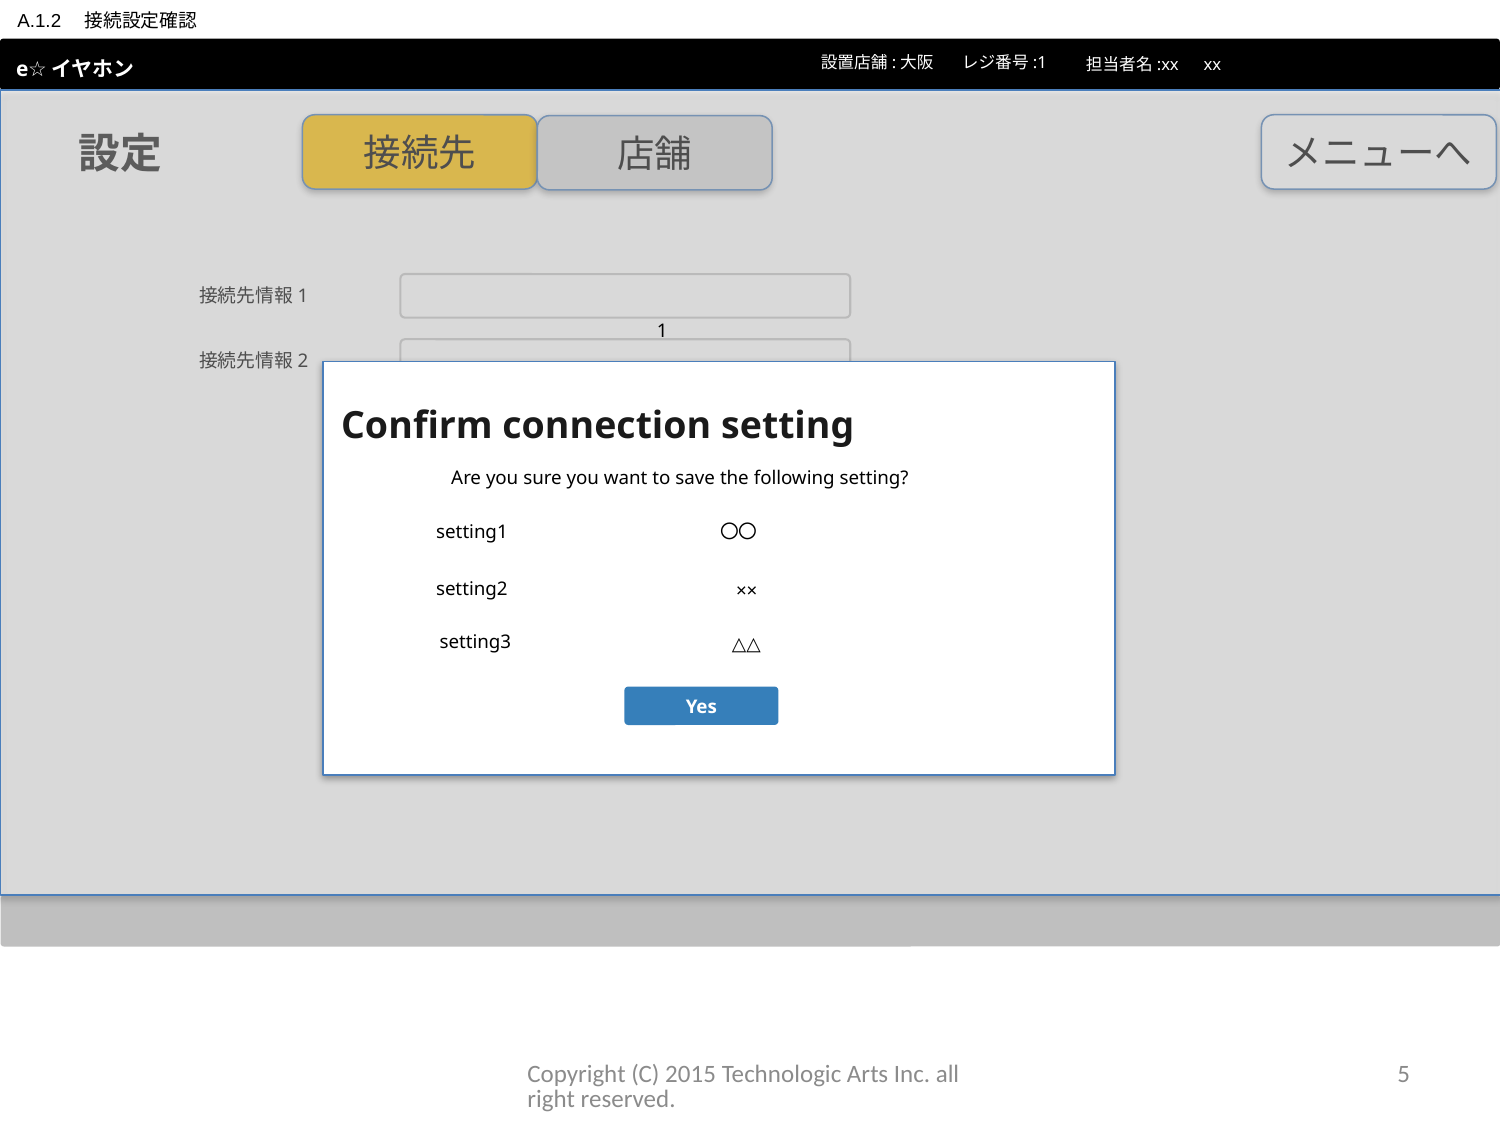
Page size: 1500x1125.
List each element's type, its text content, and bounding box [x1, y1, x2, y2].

text_box △△ [618, 624, 776, 662]
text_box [813, 46, 1223, 81]
text_box ×× [614, 571, 773, 609]
text_box setting2 [421, 569, 576, 607]
text_box [0, 903, 1500, 947]
text_box Confirm connection setting [340, 400, 855, 446]
text_box Are you sure you want to save the following setting? [436, 458, 1067, 496]
text_box A.1.2 接続設定確認 [0, 0, 502, 40]
text_box Yes [624, 686, 779, 726]
text_box 1 [566, 311, 683, 349]
text_box [0, 89, 1500, 896]
text_box 〇〇 [614, 512, 773, 550]
text_box setting1 [421, 512, 567, 550]
text_box setting3 [424, 622, 579, 660]
text_box e☆イヤホン [0, 38, 1500, 89]
text_box [322, 361, 1116, 776]
slide_number 5 [1074, 1042, 1425, 1103]
footer Copyright (C) 2015 Technologic Arts Inc. all right reserved. [512, 1042, 988, 1103]
